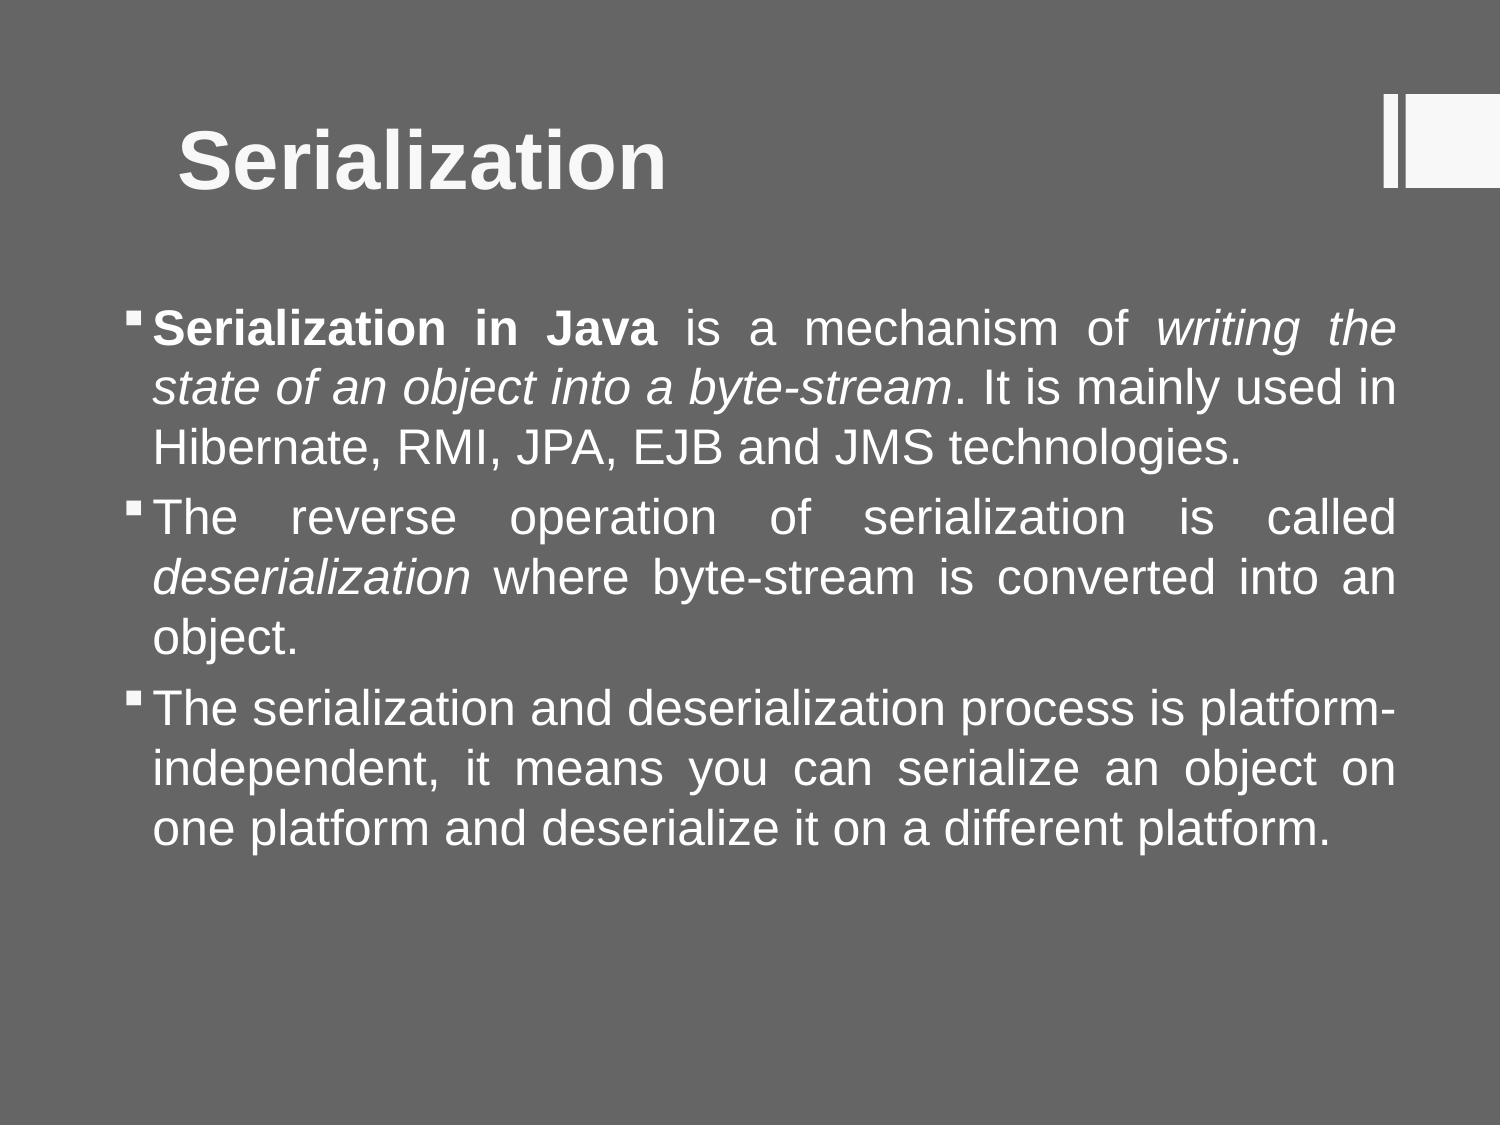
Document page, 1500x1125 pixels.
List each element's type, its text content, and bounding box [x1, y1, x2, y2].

list Serialization in Java is a mechanism of writing the state of an object into a byte-stream. It is mainly used in Hibernate, RMI, JPA, EJB and JMS technologies. The reverse operation of serialization is called deserialization where byte-stream is converted into an object. The serialization and deserialization process is platform-independent, it means you can serialize an object on one platform and deserialize it on a different platform. [99, 287, 1413, 1035]
title Serialization [162, 24, 1363, 215]
